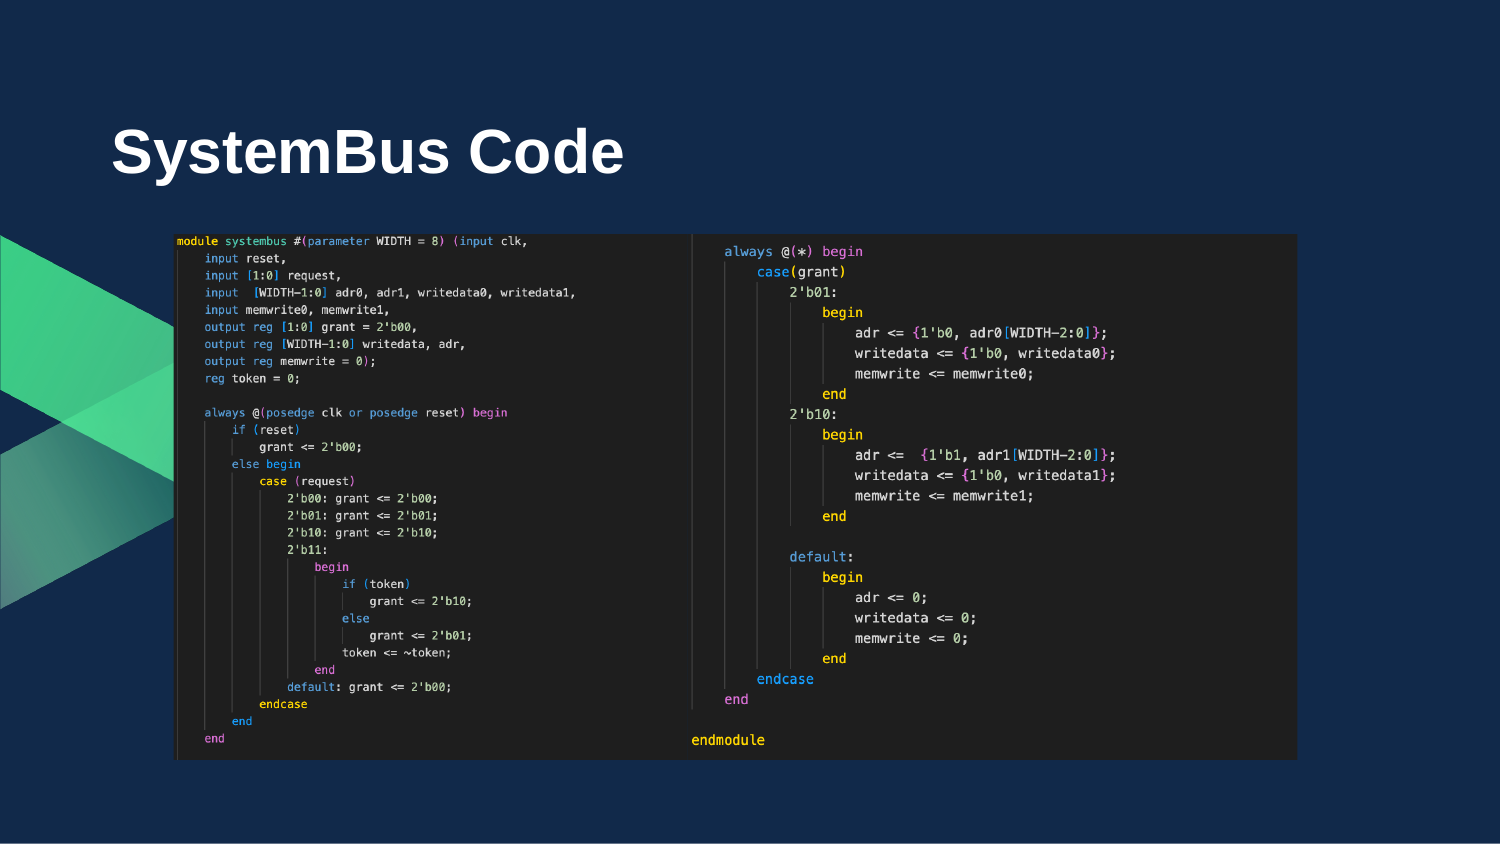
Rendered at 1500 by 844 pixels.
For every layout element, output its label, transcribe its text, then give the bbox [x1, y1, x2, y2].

picture [0, 165, 1298, 760]
title SystemBus Code [96, 37, 1237, 201]
